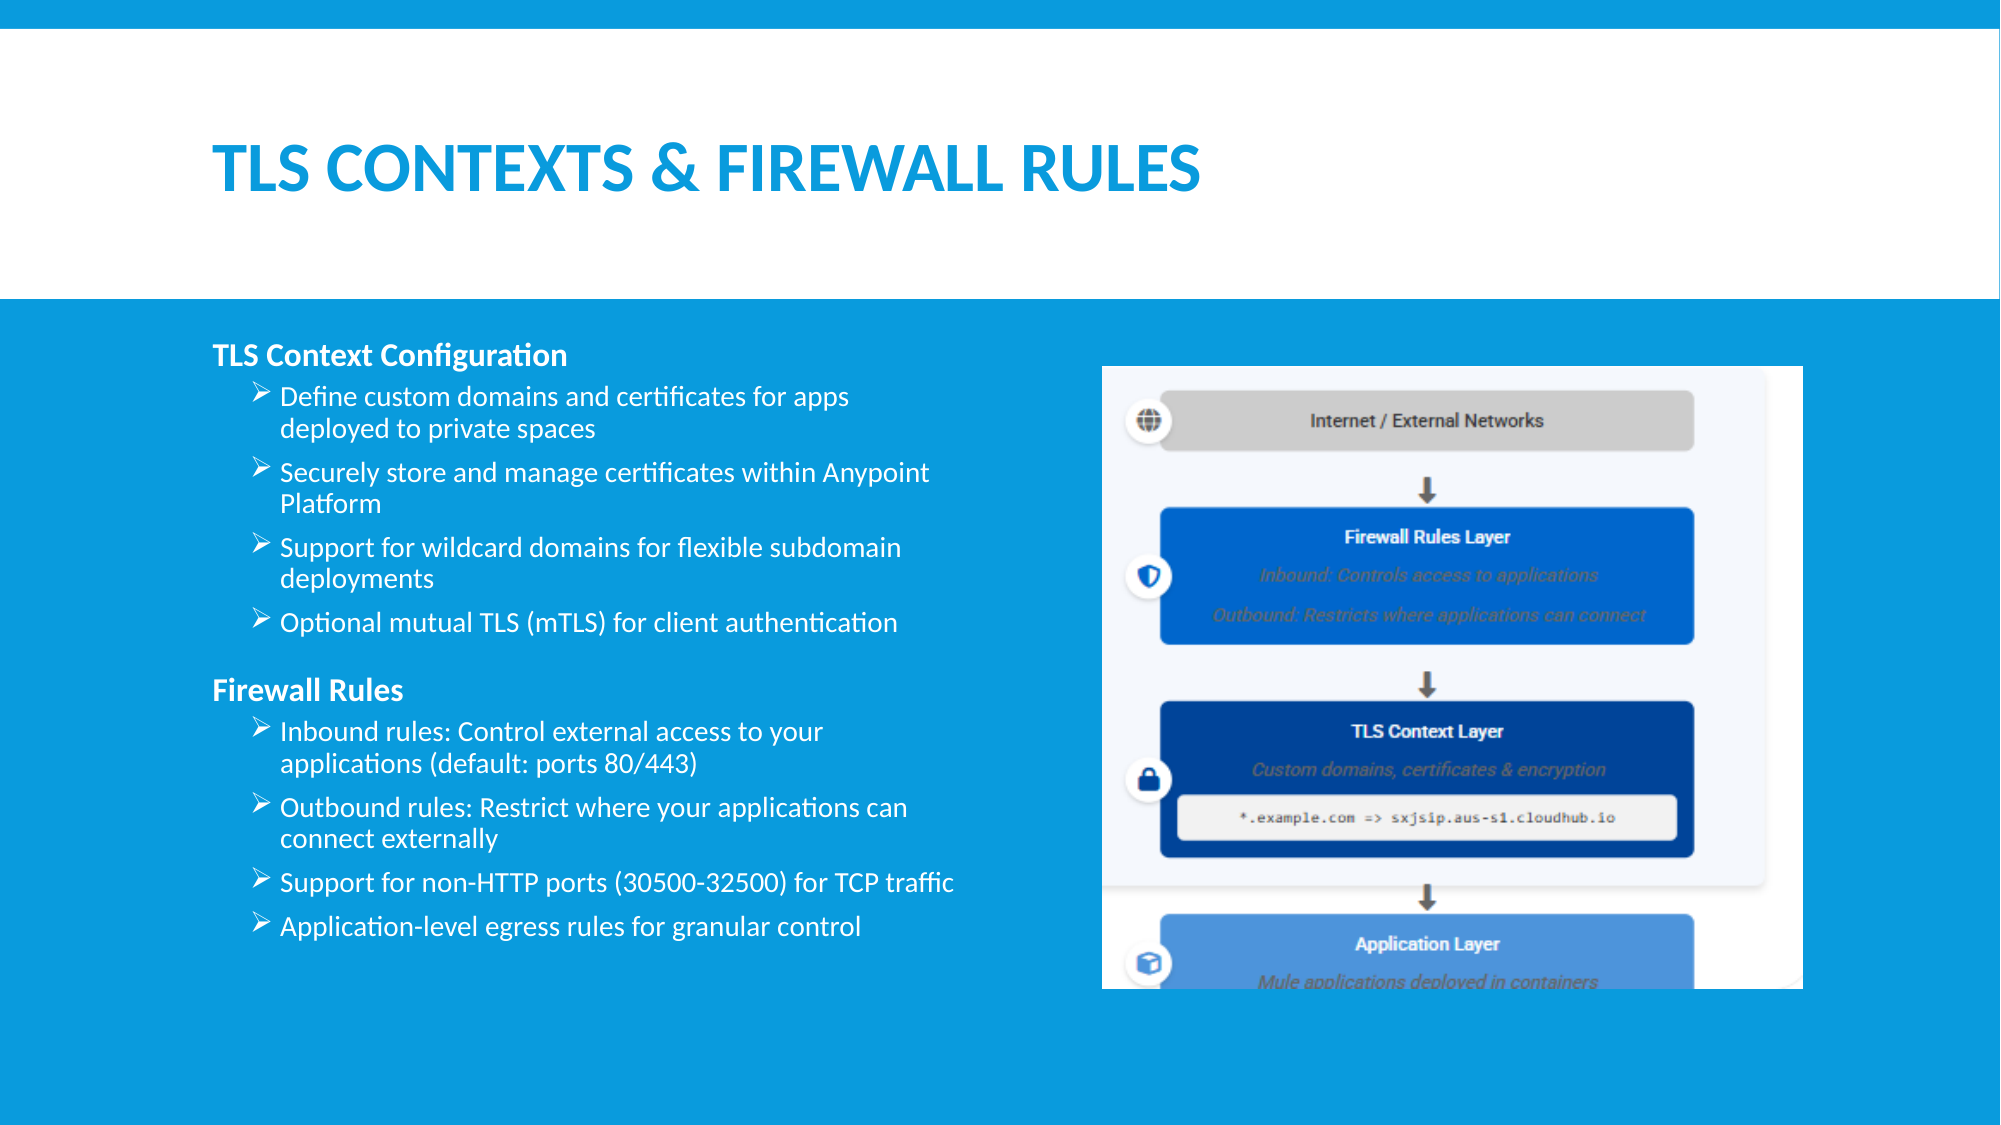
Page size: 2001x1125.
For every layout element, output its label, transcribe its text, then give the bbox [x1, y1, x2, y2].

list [1102, 366, 1803, 989]
title TLS Contexts & Firewall Rules [197, 46, 1803, 295]
list TLS Context Configuration Define custom domains and certificates for apps deployed to private spaces Securely store and manage certificates within Anypoint Platform Support for wildcard domains for flexible subdomain deployments Optional mutual TLS (mTLS) for client authentication Firewall Rules Inbound rules: Control external access to your applications (default: ports 80/443) Outbound rules: Restrict where your applications can connect externally Support for non-HTTP ports (30500-32500) for TCP traffic Application-level egress rules for granular control [197, 329, 978, 1020]
